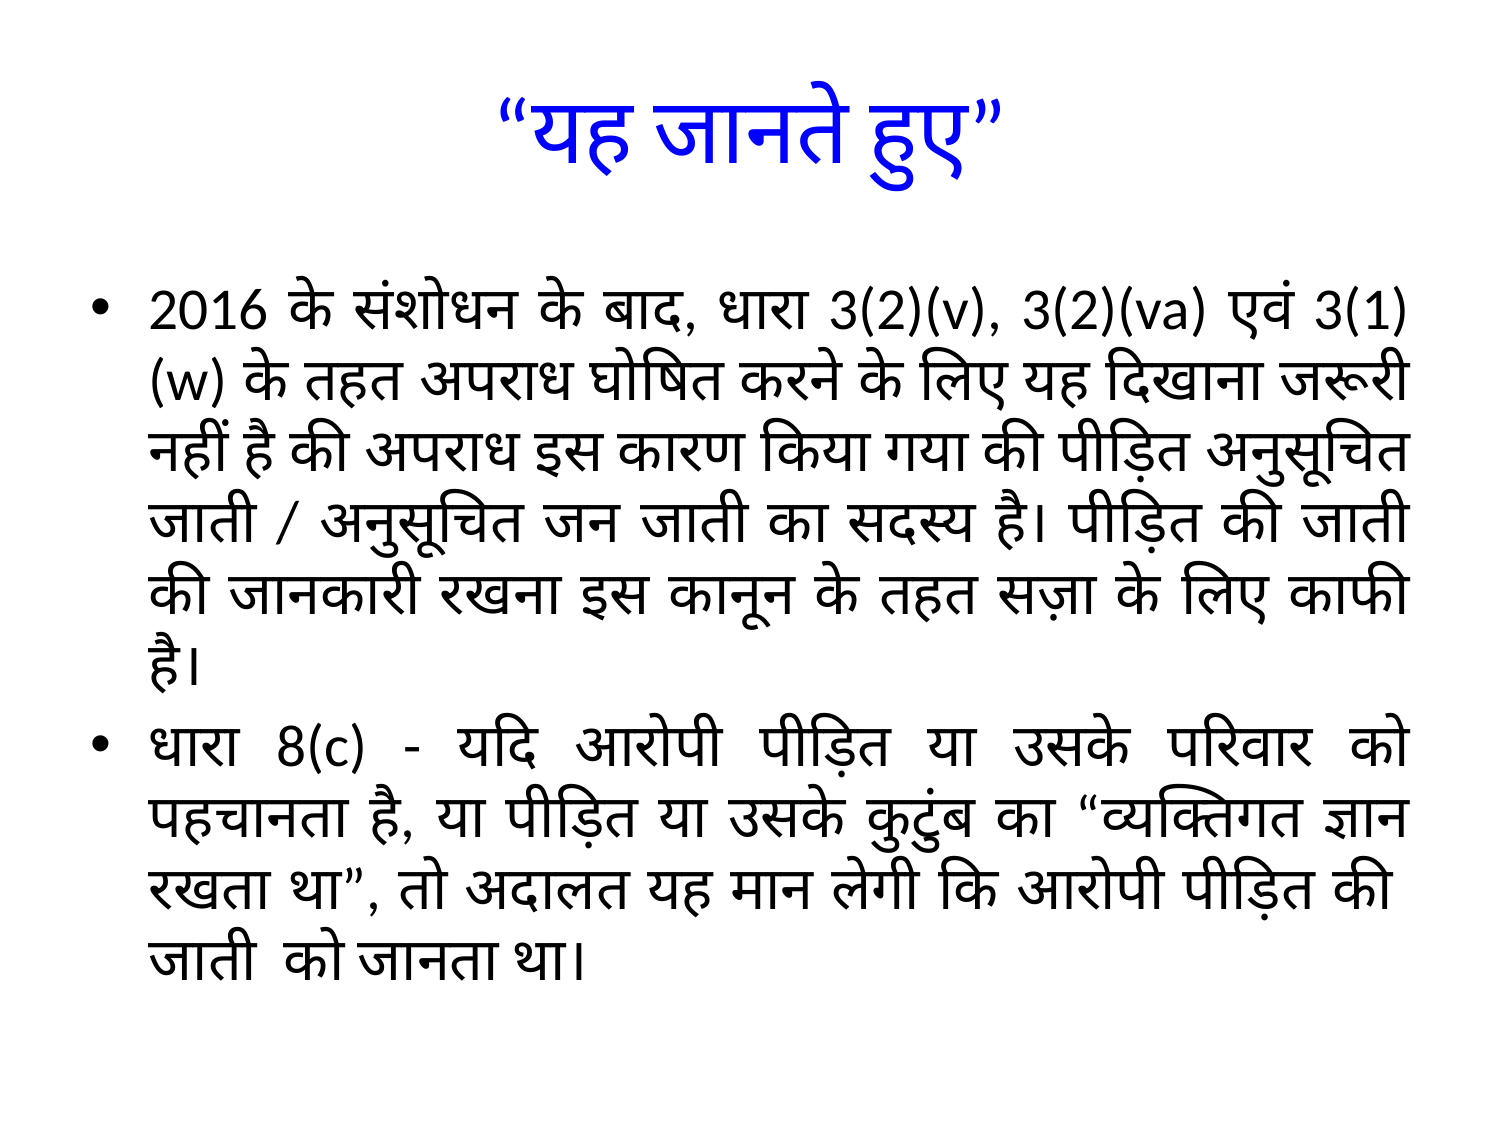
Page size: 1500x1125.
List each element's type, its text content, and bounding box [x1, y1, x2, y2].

title “यह जानते हुए” [75, 32, 1425, 221]
list 2016 के संशोधन के बाद, धारा 3(2)(v), 3(2)(va) एवं 3(1)(w) के तहत अपराध घोषित करने के लिए यह दिखाना जरूरी नहीं है की अपराध इस कारण किया गया की पीड़ित अनुसूचित जाती / अनुसूचित जन जाती का सदस्य है। पीड़ित की जाती की जानकारी रखना इस कानून के तहत सज़ा के लिए काफी है। धारा 8(c) - यदि आरोपी पीड़ित या उसके परिवार को पहचानता है, या पीड़ित या उसके कुटुंब का “व्यक्तिगत ज्ञान रखता था”, तो अदालत यह मान लेगी कि आरोपी पीड़ित की जाती को जानता था। [75, 262, 1425, 1005]
